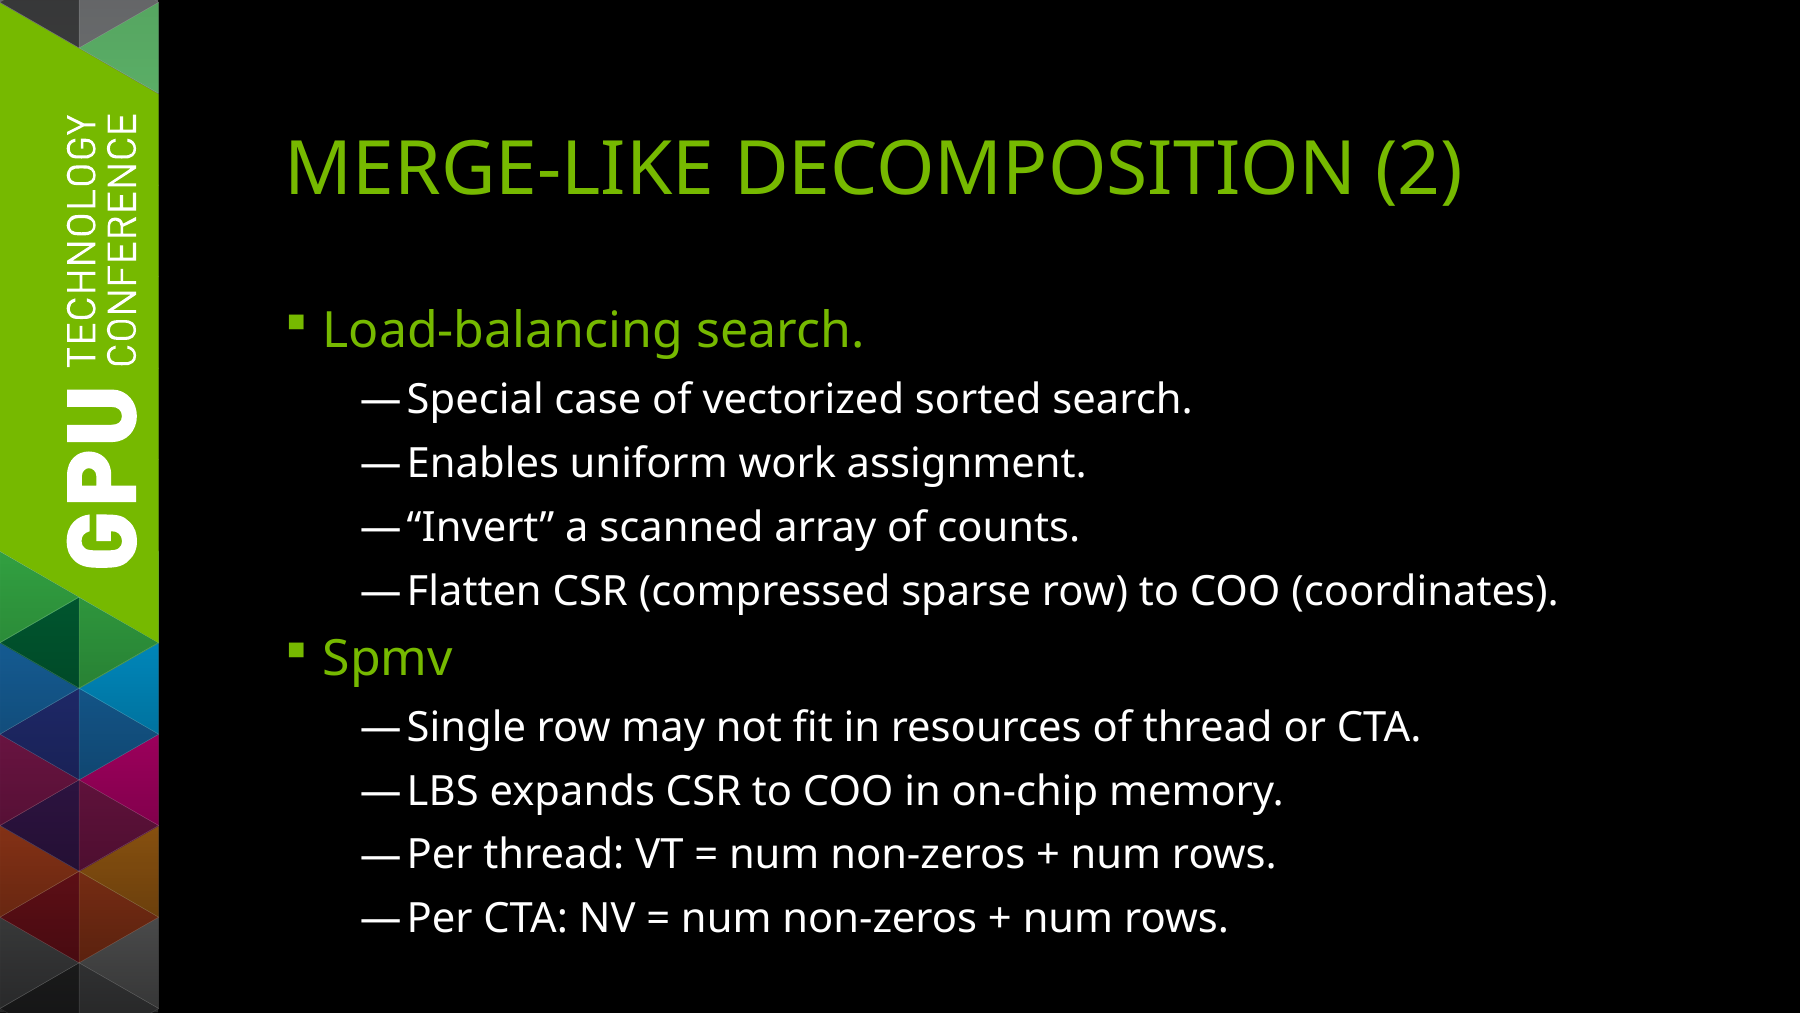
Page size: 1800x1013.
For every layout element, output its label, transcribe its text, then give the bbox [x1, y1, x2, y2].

list Load-balancing search. Special case of vectorized sorted search. Enables uniform work assignment. “Invert” a scanned array of counts. Flatten CSR (compressed sparse row) to COO (coordinates). Spmv Single row may not fit in resources of thread or CTA. LBS expands CSR to COO in on-chip memory. Per thread: VT = num non-zeros + num rows. Per CTA: NV = num non-zeros + num rows. [269, 218, 1746, 971]
title Merge-like decomposition (2) [269, 42, 1746, 218]
